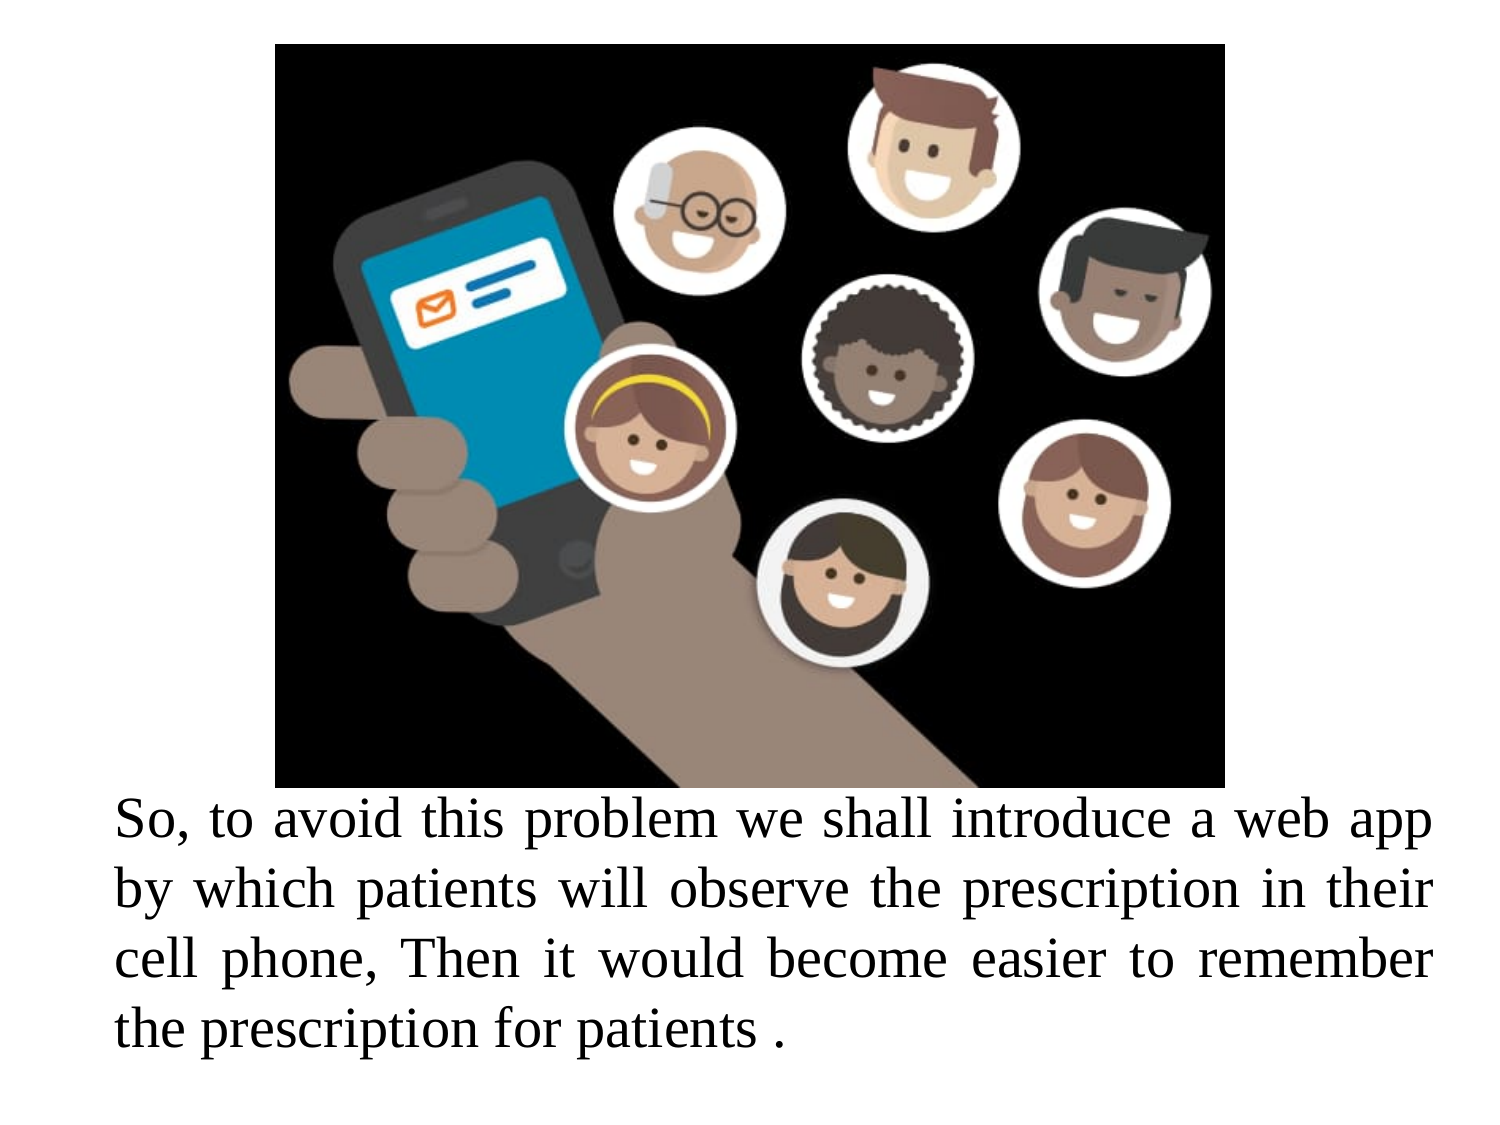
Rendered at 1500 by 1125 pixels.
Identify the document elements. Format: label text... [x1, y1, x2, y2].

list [274, 44, 1226, 788]
title So, to avoid this problem we shall introduce a web app by which patients will observe the prescription in their cell phone, Then it would become easier to remember the prescription for patients . [99, 825, 1450, 1013]
